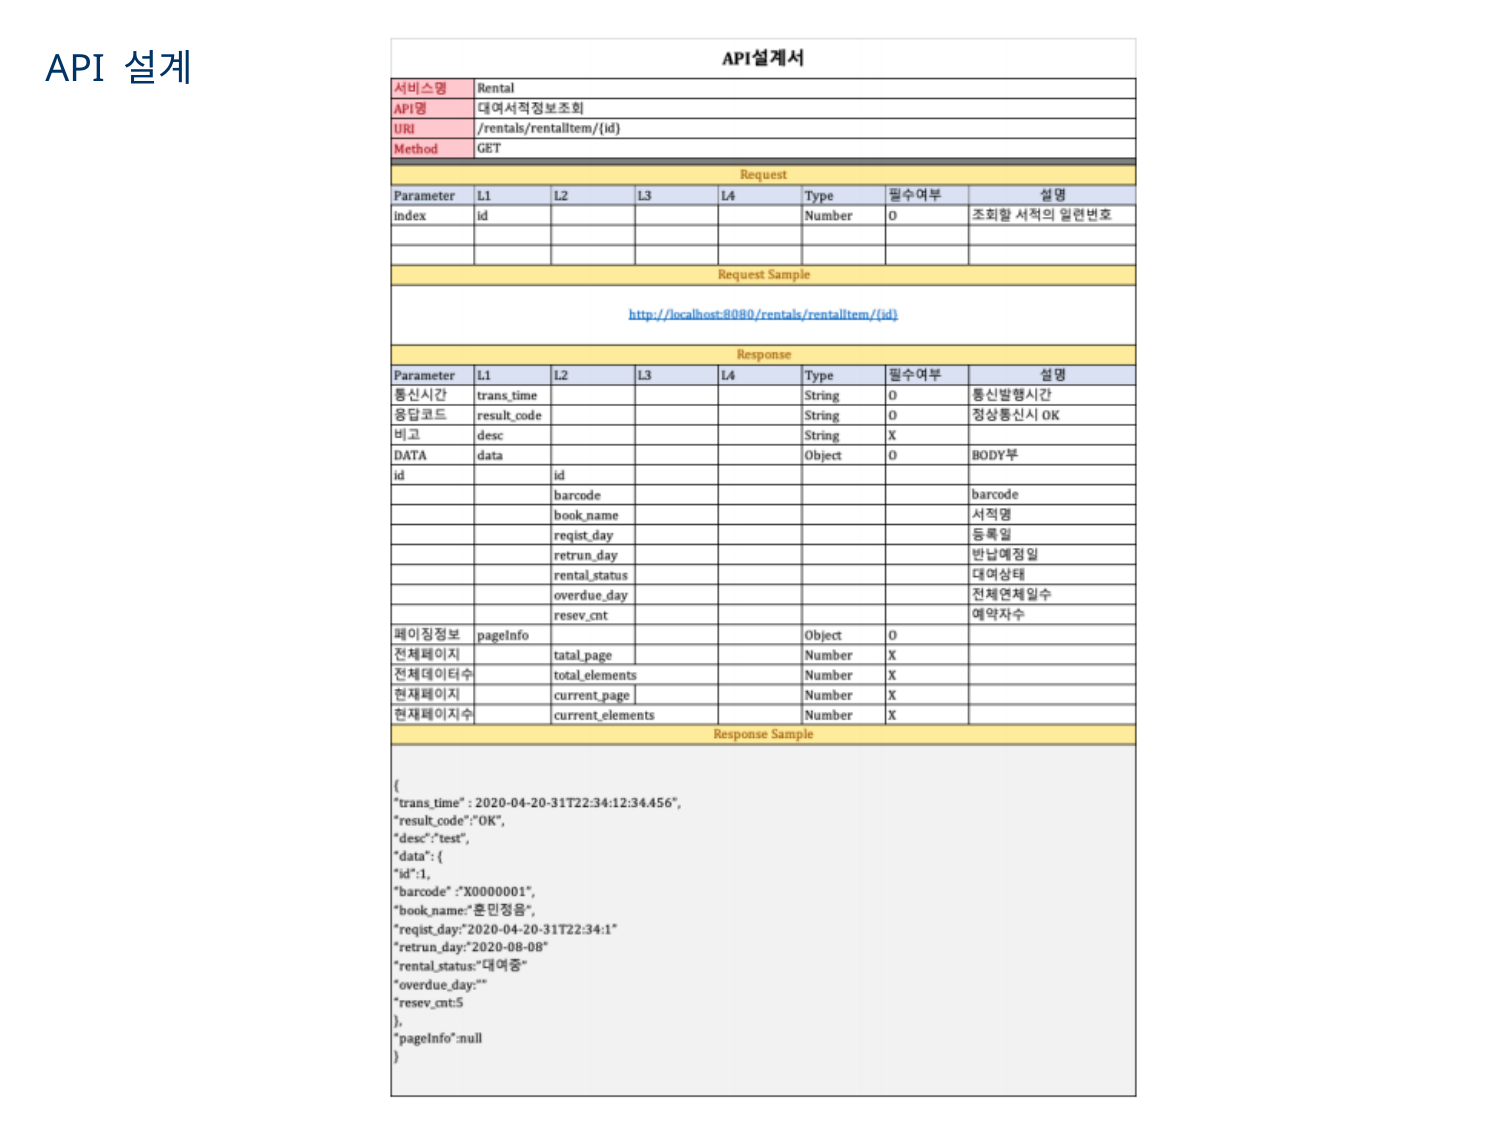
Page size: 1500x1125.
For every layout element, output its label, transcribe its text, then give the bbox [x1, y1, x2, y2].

picture [383, 29, 1163, 1115]
text_box API 설계 [30, 36, 208, 97]
